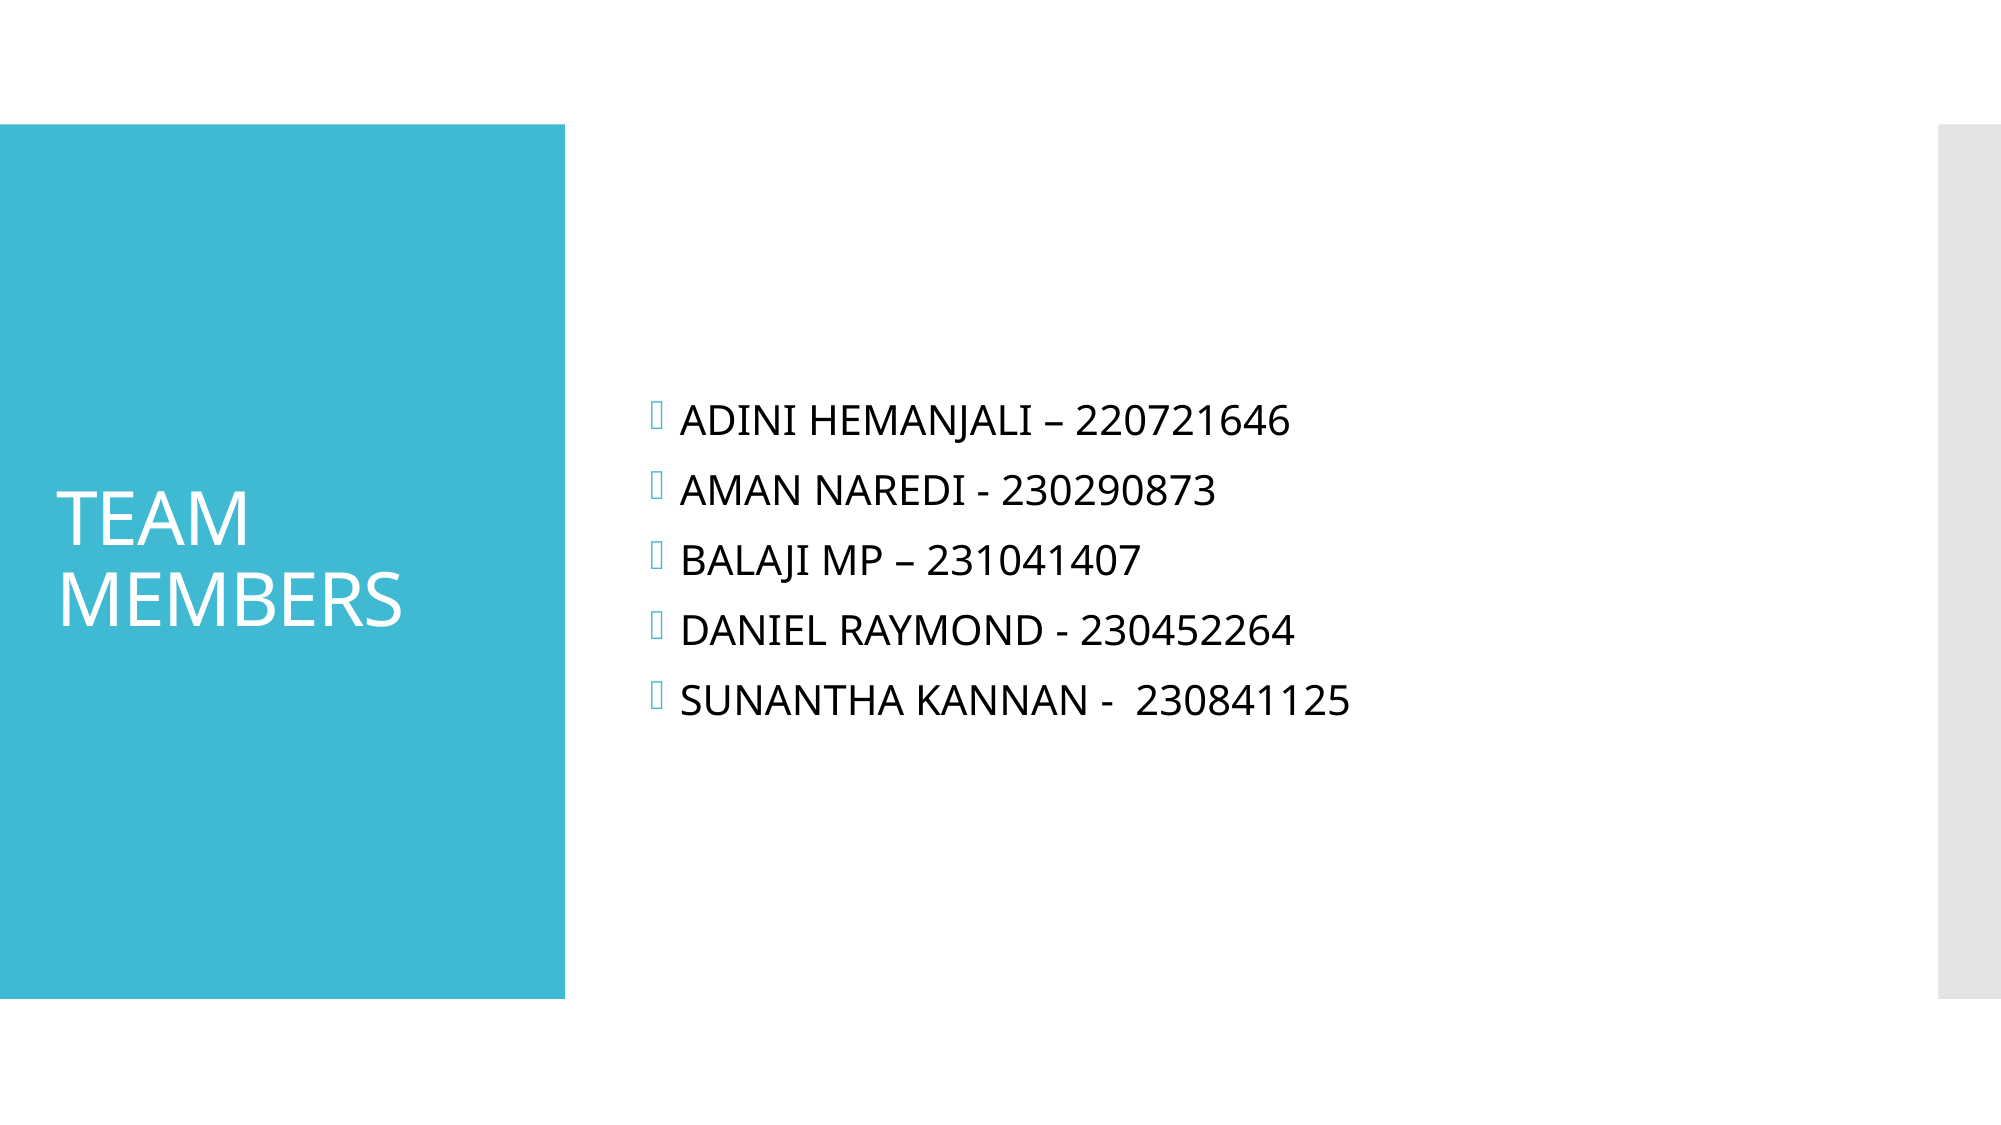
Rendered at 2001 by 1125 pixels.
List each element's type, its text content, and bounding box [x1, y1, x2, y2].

title TEAM MEMBERS [41, 184, 525, 940]
list ADINI HEMANJALI – 220721646 AMAN NAREDI - 230290873 BALAJI MP – 231041407 DANIEL RAYMOND - 230452264 SUNANTHA KANNAN - 230841125 [634, 141, 1835, 982]
